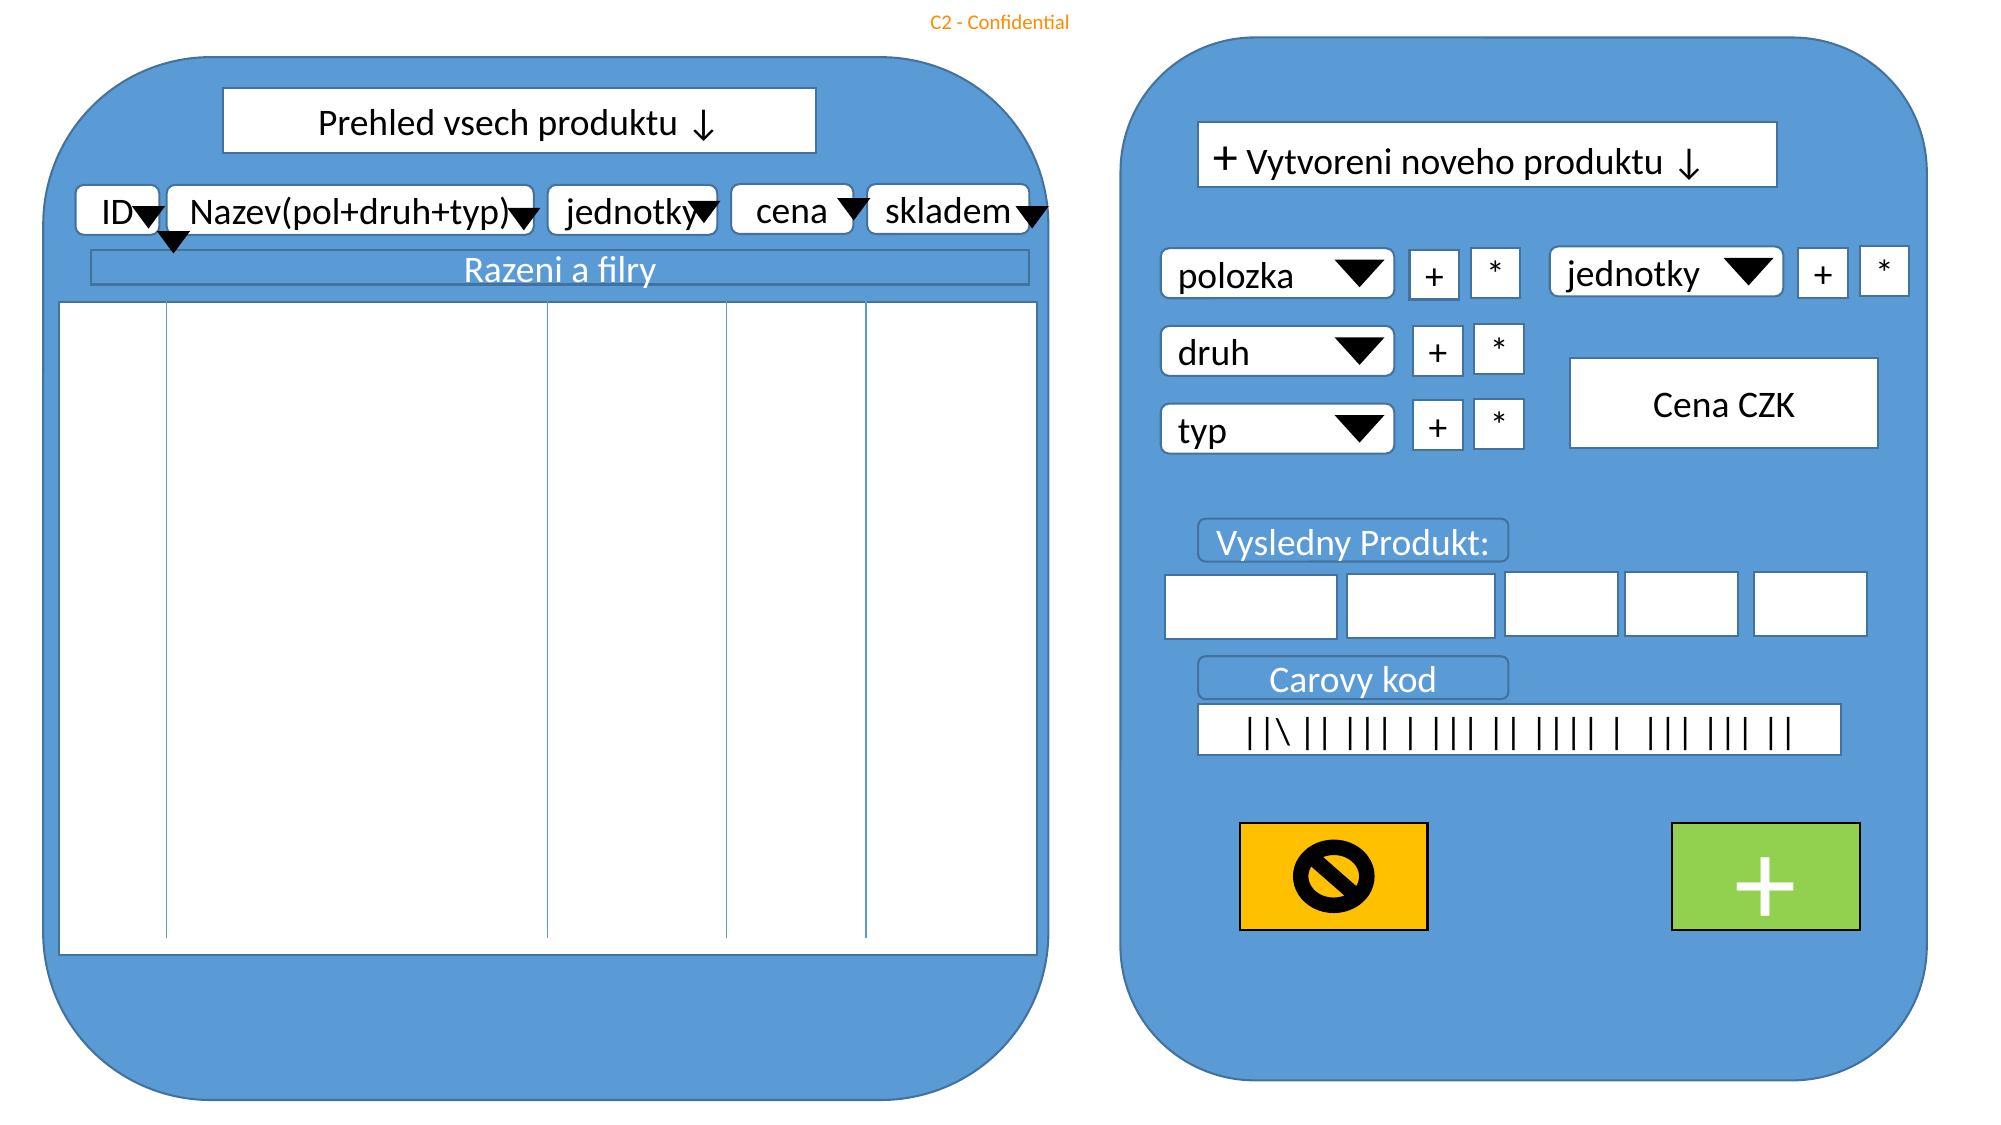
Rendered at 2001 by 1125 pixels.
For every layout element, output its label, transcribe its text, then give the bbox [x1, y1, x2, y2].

text_box Vysledny Produkt: [1197, 517, 1510, 563]
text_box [1160, 325, 1395, 376]
text_box [1119, 36, 1928, 1082]
text_box Cena CZK [1569, 357, 1879, 449]
text_box [1015, 206, 1049, 229]
text_box [131, 206, 166, 229]
text_box jednotky [546, 183, 719, 236]
text_box [837, 198, 871, 221]
text_box Razeni a filry [90, 249, 1030, 286]
text_box + Vytvoreni noveho produktu ↓ [1197, 121, 1778, 188]
text_box Carovy kod [1197, 655, 1510, 701]
text_box Nazev(pol+druh+typ) [165, 183, 535, 236]
text_box + [1671, 822, 1861, 931]
text_box + [1412, 325, 1464, 377]
text_box [1753, 571, 1868, 637]
text_box * [1470, 247, 1521, 299]
text_box * [1473, 398, 1525, 450]
text_box * [1859, 245, 1910, 297]
text_box [1624, 571, 1739, 637]
text_box Prehled vsech produktu ↓ [222, 87, 817, 154]
text_box cena [730, 182, 855, 236]
text_box * [1473, 323, 1525, 375]
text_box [1160, 403, 1395, 454]
text_box [507, 207, 541, 231]
text_box [1164, 574, 1338, 640]
text_box [156, 231, 191, 254]
text_box ||\ || ||| | ||| || |||| | ||| ||| || [1197, 703, 1842, 756]
text_box + [1412, 399, 1464, 451]
text_box [58, 301, 1038, 956]
text_box + [1797, 247, 1849, 299]
text_box + [1408, 249, 1460, 301]
text_box skladem [866, 182, 1031, 236]
text_box [1504, 571, 1619, 637]
text_box [1239, 822, 1429, 931]
text_box [1292, 839, 1375, 914]
text_box ID [74, 183, 161, 236]
text_box [42, 56, 1050, 1102]
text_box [1549, 246, 1784, 297]
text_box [1160, 248, 1395, 299]
text_box [1346, 573, 1496, 639]
text_box [687, 200, 721, 224]
